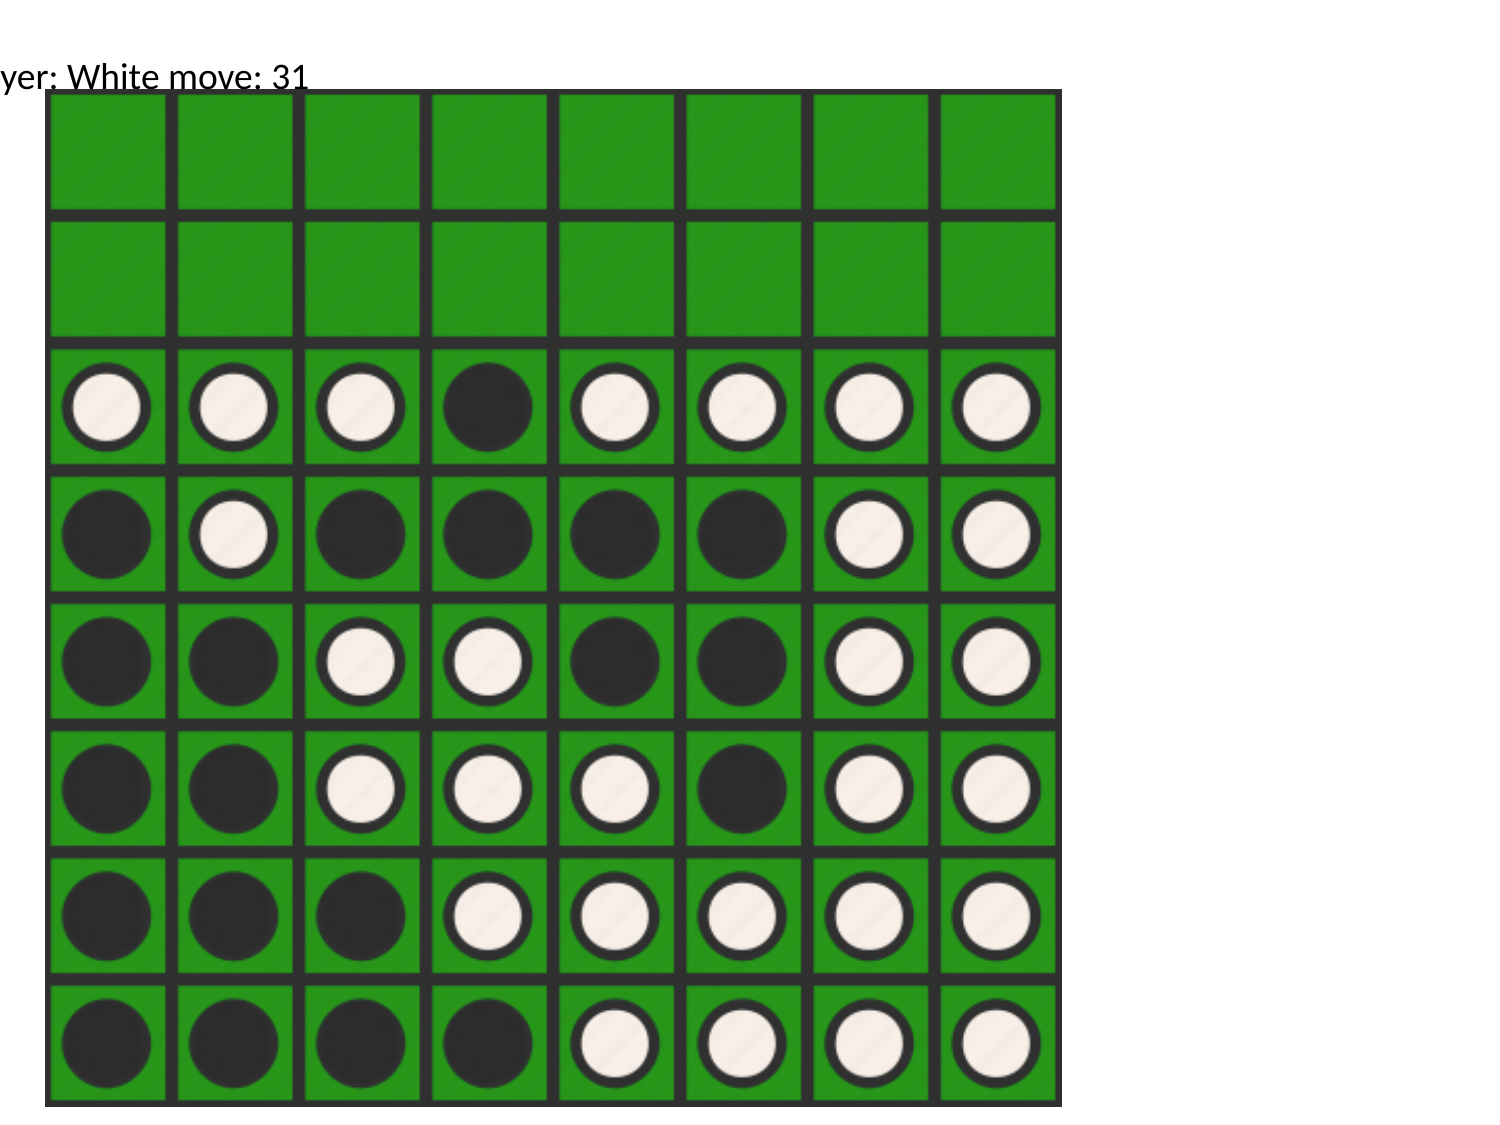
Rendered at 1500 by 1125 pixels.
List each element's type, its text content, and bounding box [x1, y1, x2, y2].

text_box turn: 44 player: White move: 31 [0, 44, 325, 105]
picture [44, 89, 1062, 1107]
